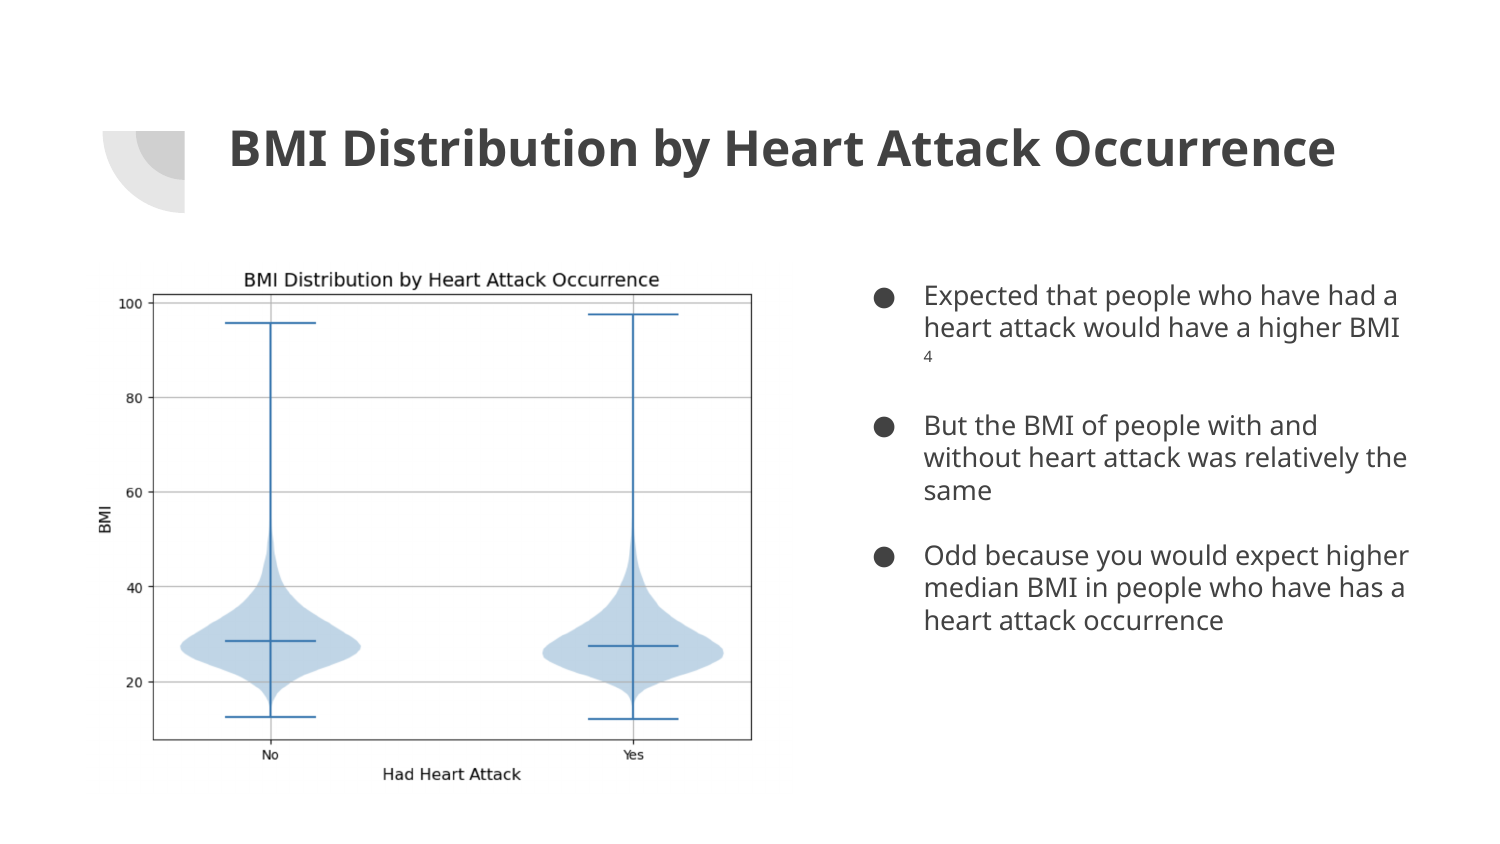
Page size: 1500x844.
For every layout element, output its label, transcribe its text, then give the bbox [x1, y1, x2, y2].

title BMI Distribution by Heart Attack Occurrence [213, 98, 1368, 263]
text_box Expected that people who have had a heart attack would have a higher BMI 4 But the BMI of people with and without heart attack was relatively the same Odd because you would expect higher median BMI in people who have has a heart attack occurrence [833, 263, 1430, 793]
picture [86, 261, 794, 794]
